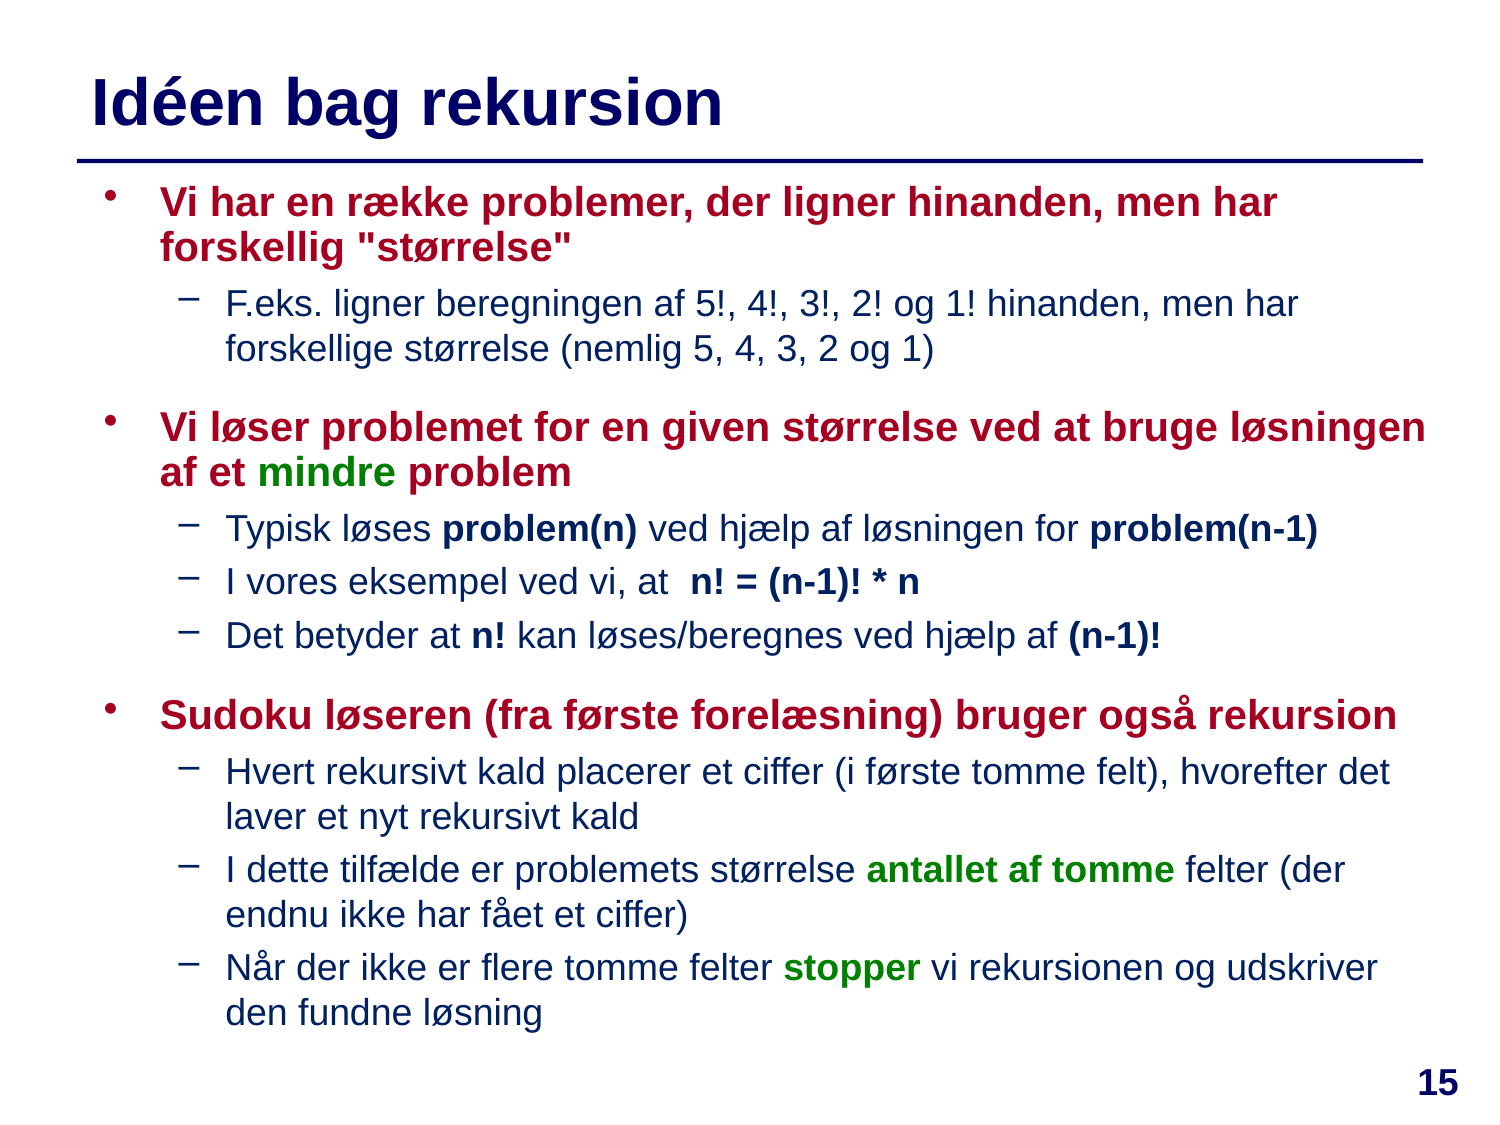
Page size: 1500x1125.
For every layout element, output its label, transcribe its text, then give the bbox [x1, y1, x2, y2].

title Idéen bag rekursion [76, 42, 1424, 155]
slide_number 15 [1375, 1049, 1500, 1125]
text_box Vi har en række problemer, der ligner hinanden, men har forskellig "størrelse" F.eks. ligner beregningen af 5!, 4!, 3!, 2! og 1! hinanden, men har forskellige størrelse (nemlig 5, 4, 3, 2 og 1) Vi løser problemet for en given størrelse ved at bruge løsningen af et mindre problem Typisk løses problem(n) ved hjælp af løsningen for problem(n-1) I vores eksempel ved vi, at n! = (n-1)! * n Det betyder at n! kan løses/beregnes ved hjælp af (n-1)! Sudoku løseren (fra første forelæsning) bruger også rekursion Hvert rekursivt kald placerer et ciffer (i første tomme felt), hvorefter det laver et nyt rekursivt kald I dette tilfælde er problemets størrelse antallet af tomme felter (der endnu ikke har fået et ciffer) Når der ikke er flere tomme felter stopper vi rekursionen og udskriver den fundne løsning [88, 172, 1447, 1094]
